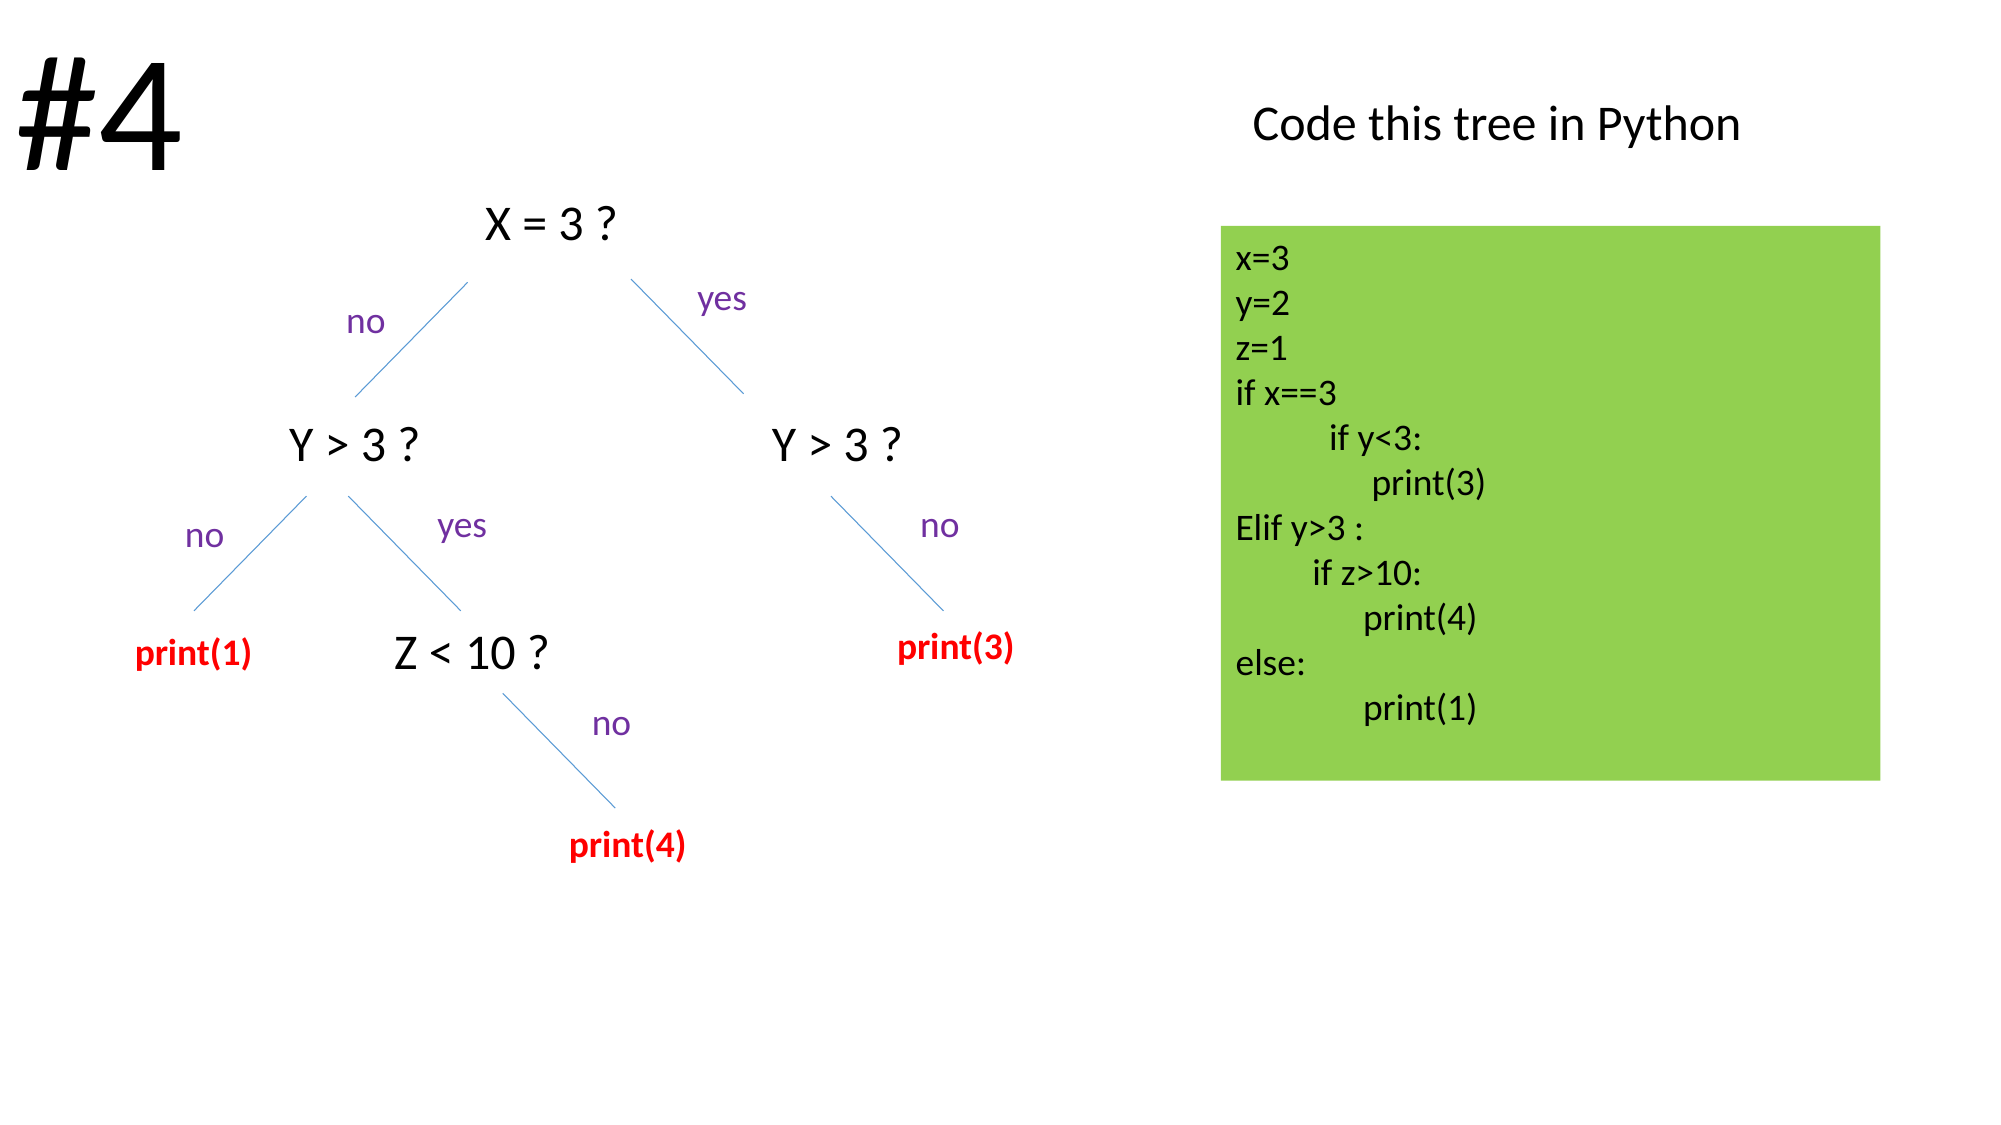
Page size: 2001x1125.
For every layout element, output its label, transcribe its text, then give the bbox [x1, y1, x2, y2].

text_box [348, 496, 461, 611]
text_box no [905, 492, 975, 553]
text_box no [577, 690, 647, 750]
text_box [631, 279, 744, 394]
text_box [193, 496, 307, 611]
text_box #4 [1, 0, 199, 211]
text_box Z < 10 ? [379, 612, 566, 688]
text_box yes [422, 492, 503, 553]
text_box print(3) [882, 614, 1030, 675]
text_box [355, 282, 468, 397]
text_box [830, 496, 944, 611]
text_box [502, 693, 616, 808]
text_box no [331, 288, 355, 349]
text_box x=3 y=2 z=1 if x==3 if y<3: print(3) Elif y>3 : if z>10: print(4) else: print(1) [1220, 225, 1881, 781]
text_box Y > 3 ? [274, 403, 436, 479]
text_box yes [682, 265, 763, 326]
text_box Code this tree in Python [1238, 83, 1757, 158]
text_box print(4) [554, 812, 702, 872]
text_box X = 3 ? [470, 182, 634, 258]
text_box Y > 3 ? [757, 403, 919, 479]
text_box print(1) [120, 620, 268, 680]
text_box no [170, 502, 193, 563]
